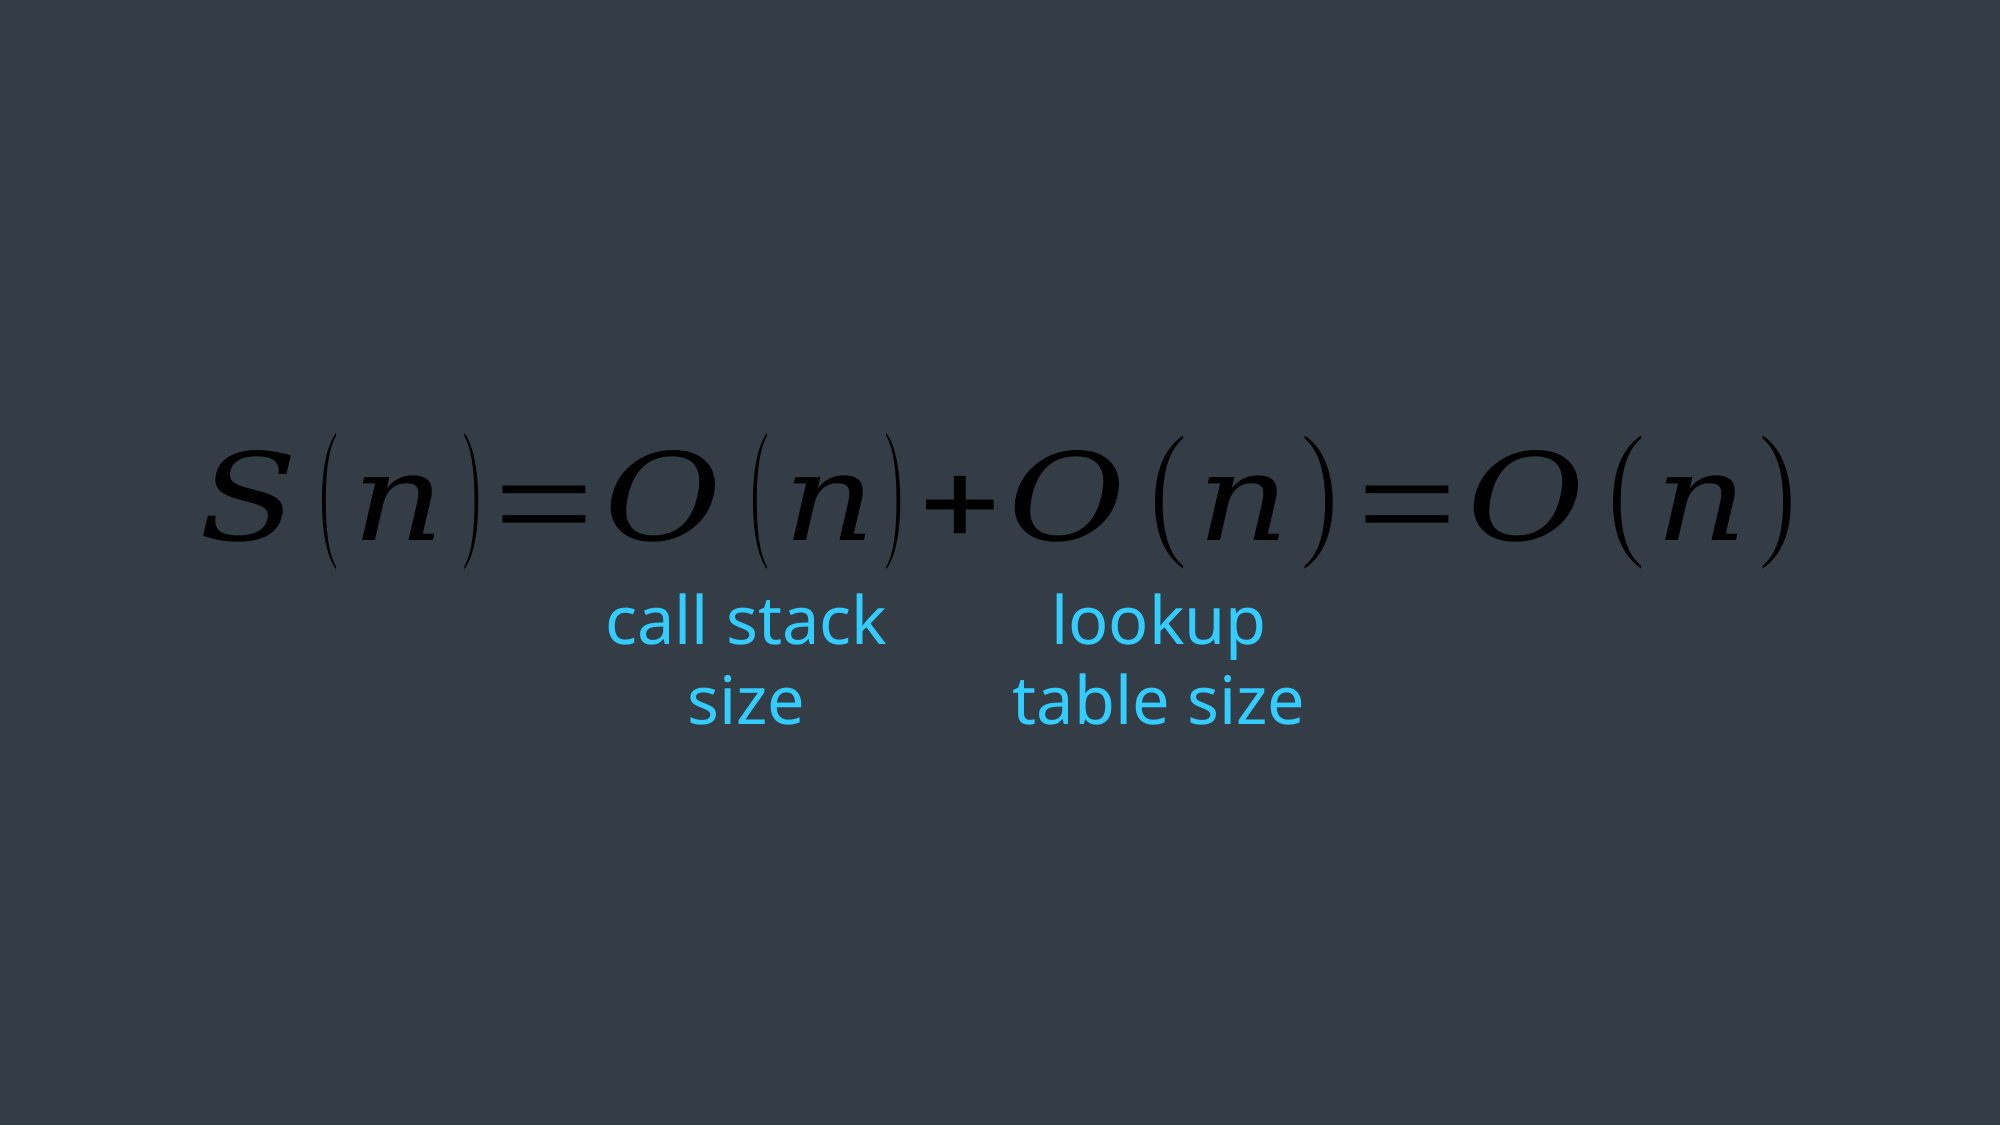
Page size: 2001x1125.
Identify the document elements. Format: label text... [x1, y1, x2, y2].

text_box lookup table size [999, 577, 1319, 738]
text_box call stack size [577, 577, 917, 738]
